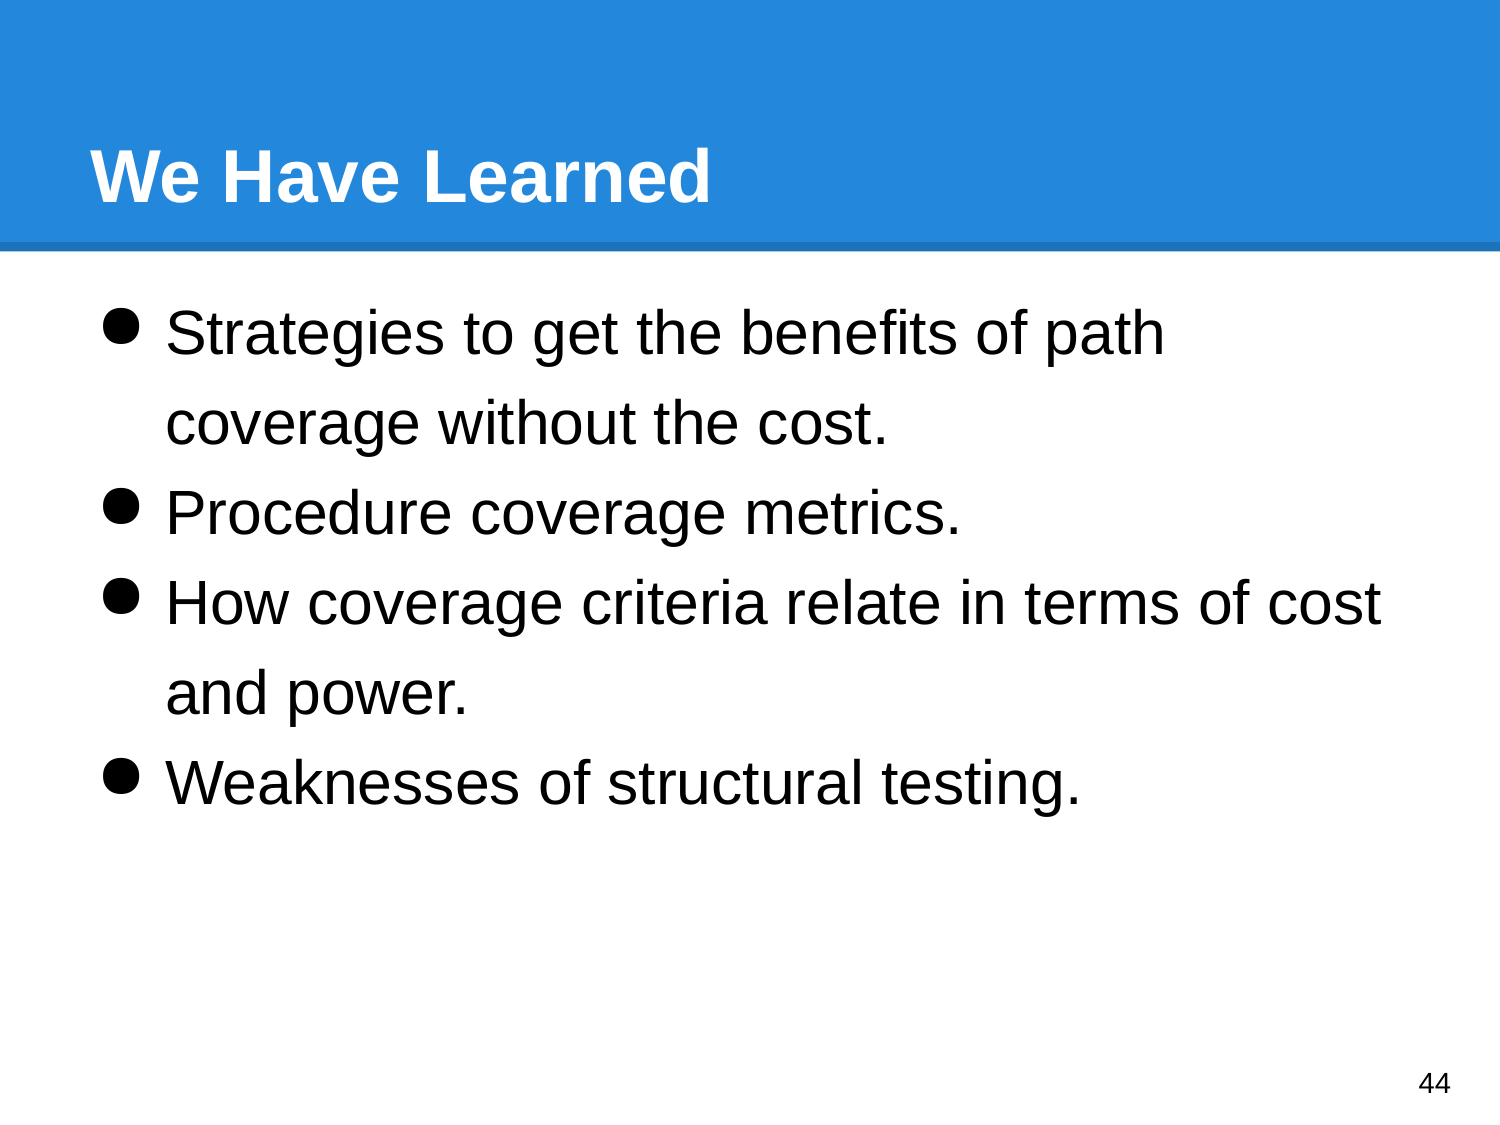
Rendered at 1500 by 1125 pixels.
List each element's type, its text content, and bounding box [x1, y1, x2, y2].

title We Have Learned [75, 45, 1425, 233]
list Strategies to get the benefits of path coverage without the cost. Procedure coverage metrics. How coverage criteria relate in terms of cost and power. Weaknesses of structural testing. [75, 262, 1425, 1078]
slide_number ‹#› [1403, 1038, 1494, 1125]
